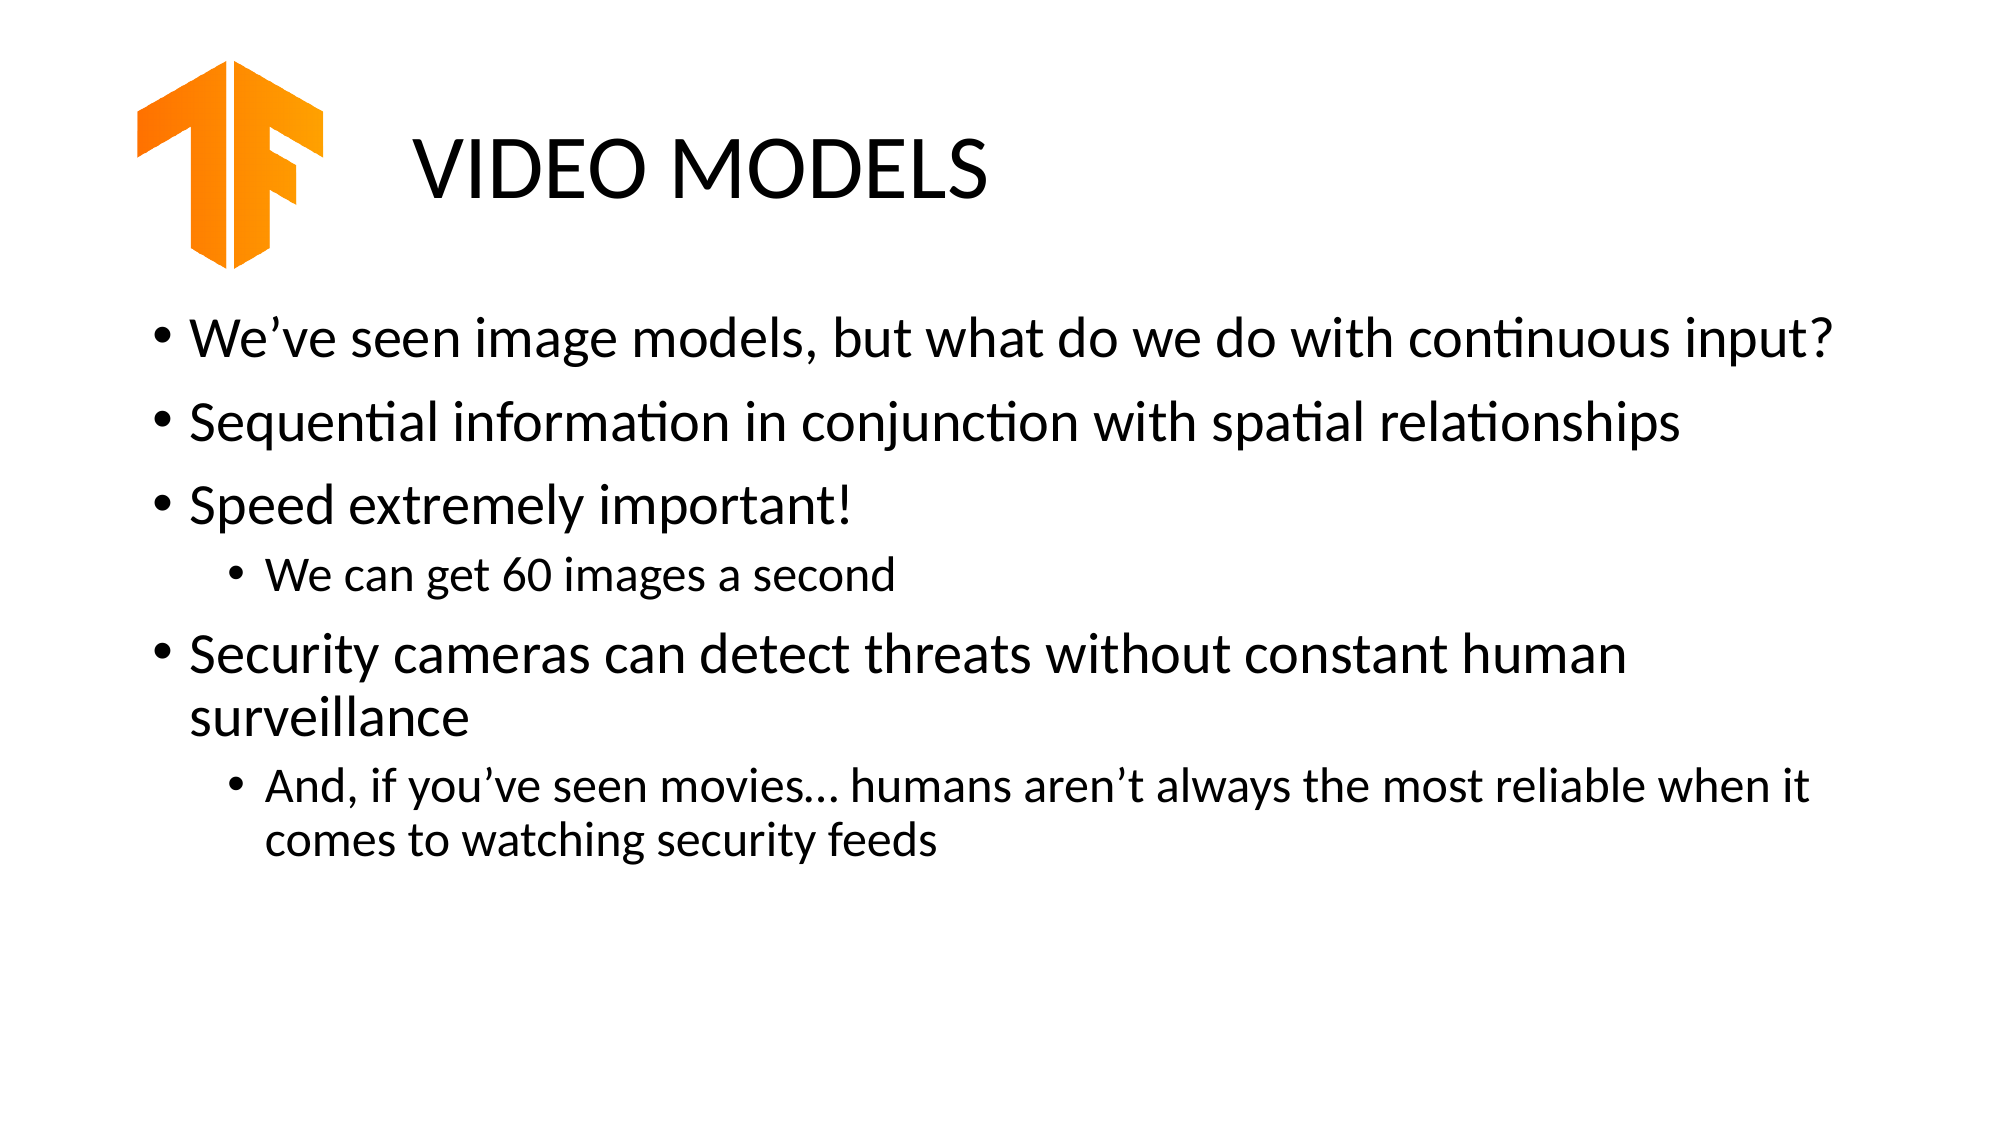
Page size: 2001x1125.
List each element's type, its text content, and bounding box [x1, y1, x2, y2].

picture [137, 59, 326, 271]
list We’ve seen image models, but what do we do with continuous input? Sequential information in conjunction with spatial relationships Speed extremely important! We can get 60 images a second Security cameras can detect threats without constant human surveillance And, if you’ve seen movies… humans aren’t always the most reliable when it comes to watching security feeds [137, 299, 1863, 1014]
title VIDEO MODELS [397, 59, 1863, 278]
